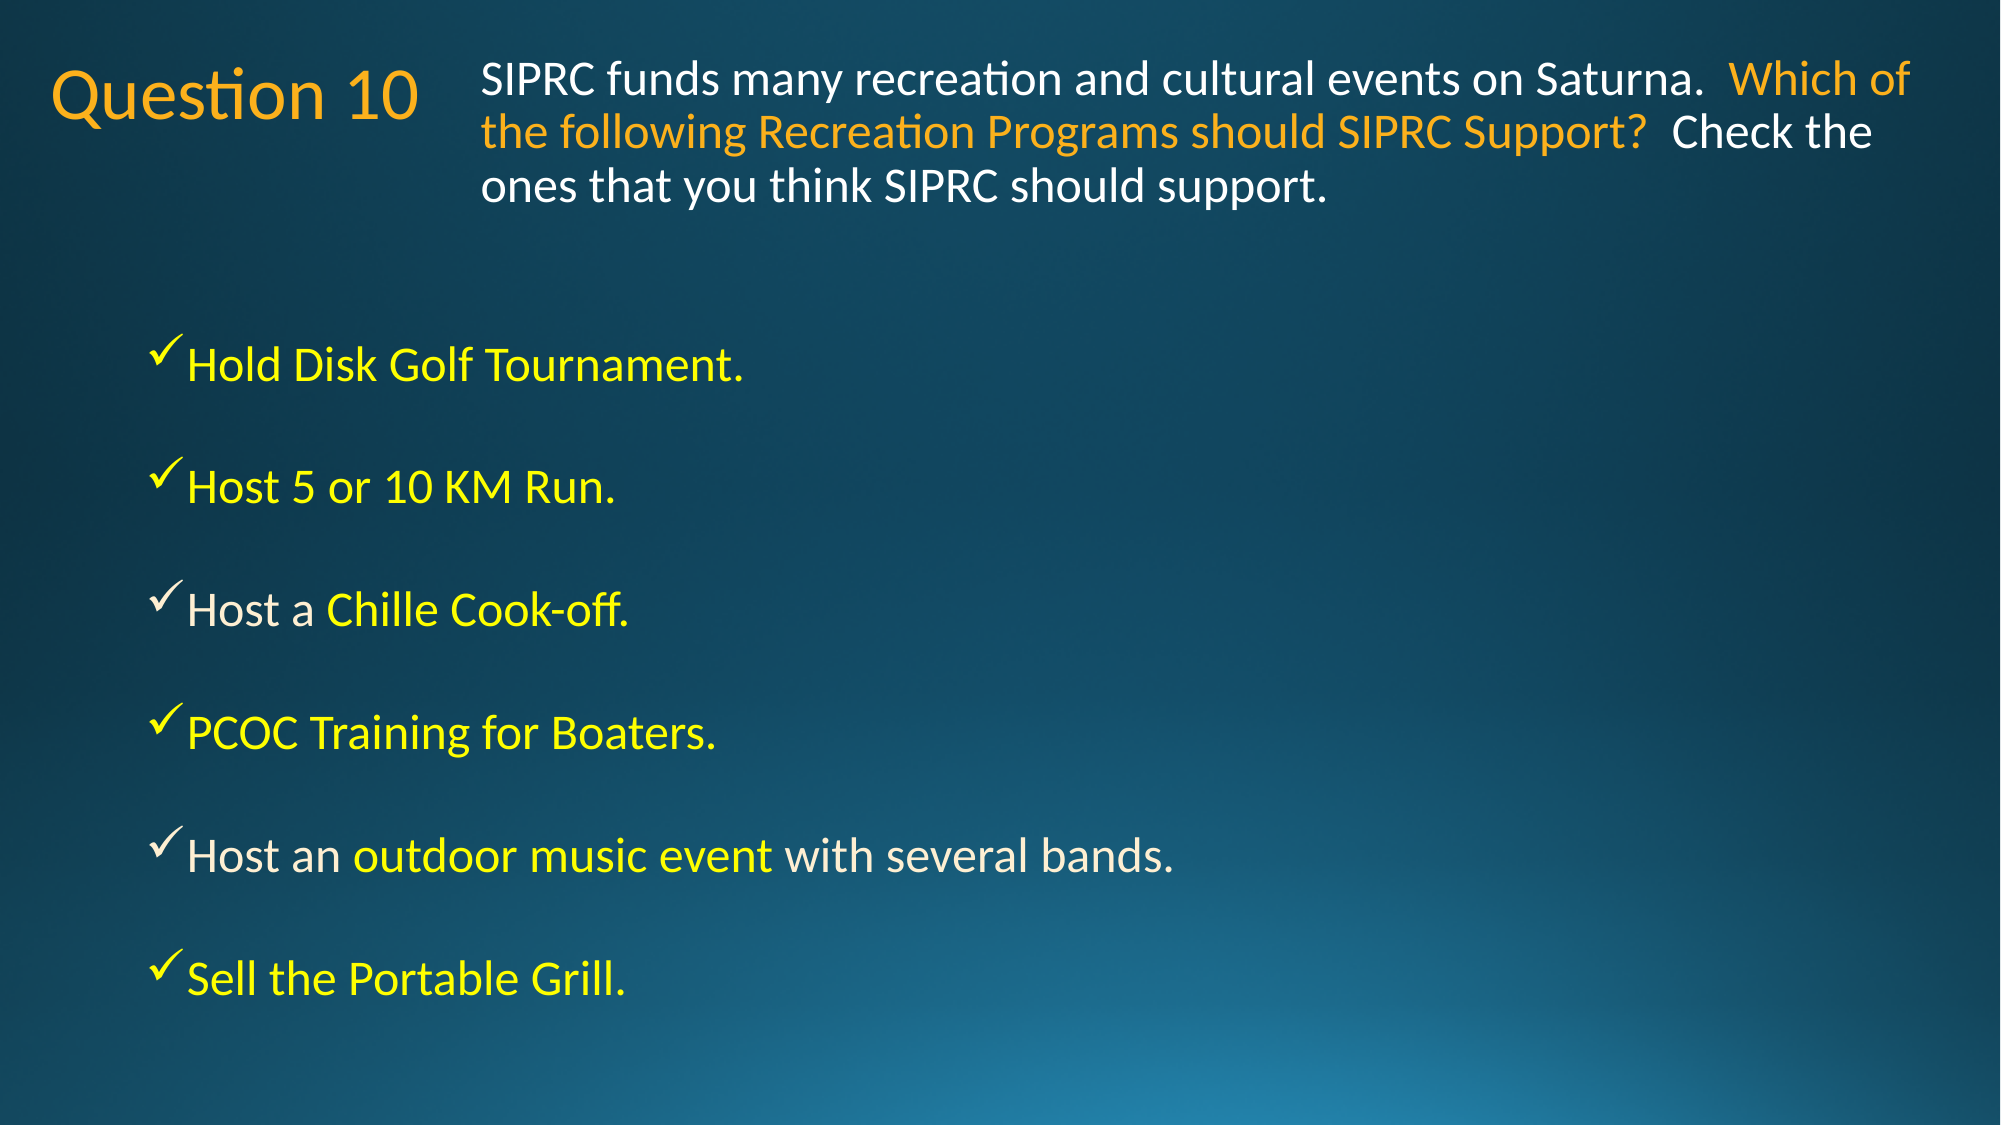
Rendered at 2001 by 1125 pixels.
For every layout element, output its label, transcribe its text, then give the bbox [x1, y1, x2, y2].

title SIPRC funds many recreation and cultural events on Saturna. Which of the following Recreation Programs should SIPRC Support? Check the ones that you think SIPRC should support. [465, 64, 1927, 282]
list Hold Disk Golf Tournament. Host 5 or 10 KM Run. Host a Chille Cook-off. PCOC Training for Boaters. Host an outdoor music event with several bands. Sell the Portable Grill. [130, 281, 1810, 1044]
picture [0, 0, 2001, 1125]
text_box Question 10 [35, 64, 465, 127]
